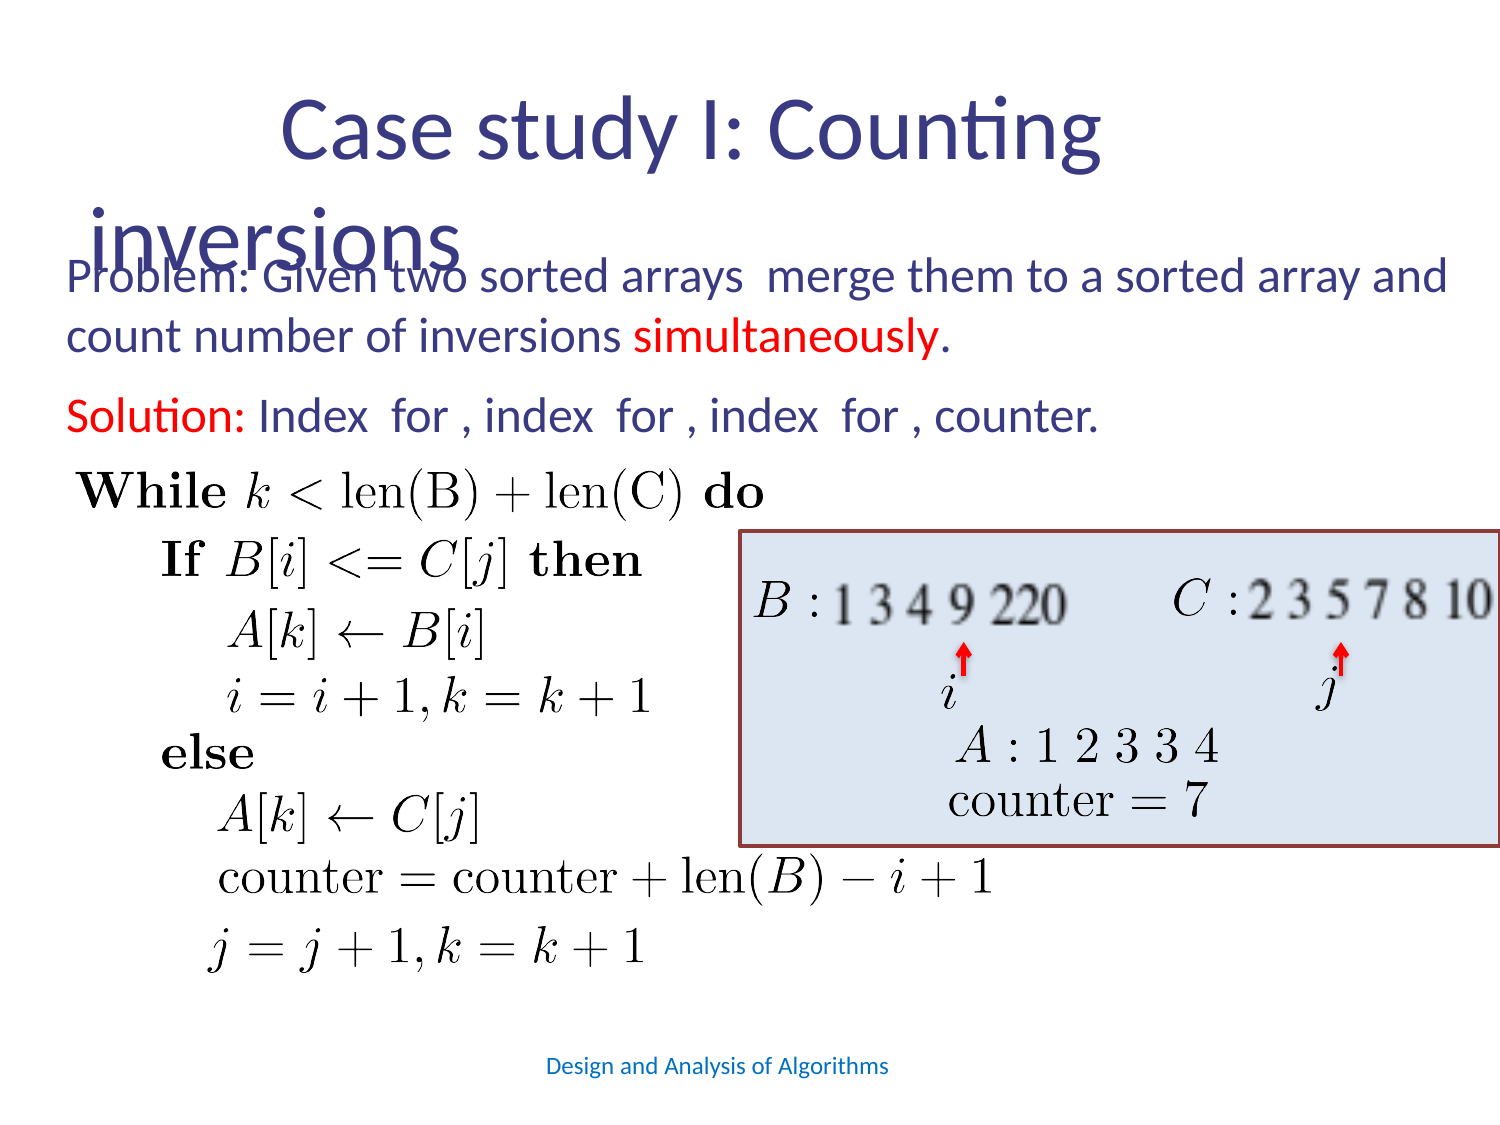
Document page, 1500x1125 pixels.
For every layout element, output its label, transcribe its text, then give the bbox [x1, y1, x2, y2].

picture [219, 853, 991, 906]
picture [162, 537, 642, 589]
picture [1315, 665, 1338, 711]
picture [955, 724, 1218, 764]
footer Design and Analysis of Algorithms [480, 1034, 956, 1095]
picture [227, 676, 649, 722]
picture [217, 792, 477, 845]
picture [1173, 578, 1236, 616]
picture [74, 468, 763, 521]
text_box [830, 578, 1101, 630]
picture [752, 581, 817, 617]
picture [227, 607, 482, 660]
picture [207, 926, 644, 974]
text_box [738, 529, 1500, 848]
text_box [1243, 569, 1500, 625]
picture [949, 780, 1208, 817]
picture [941, 673, 956, 709]
picture [162, 733, 253, 770]
title Case study I: Counting inversions [74, 53, 1472, 148]
